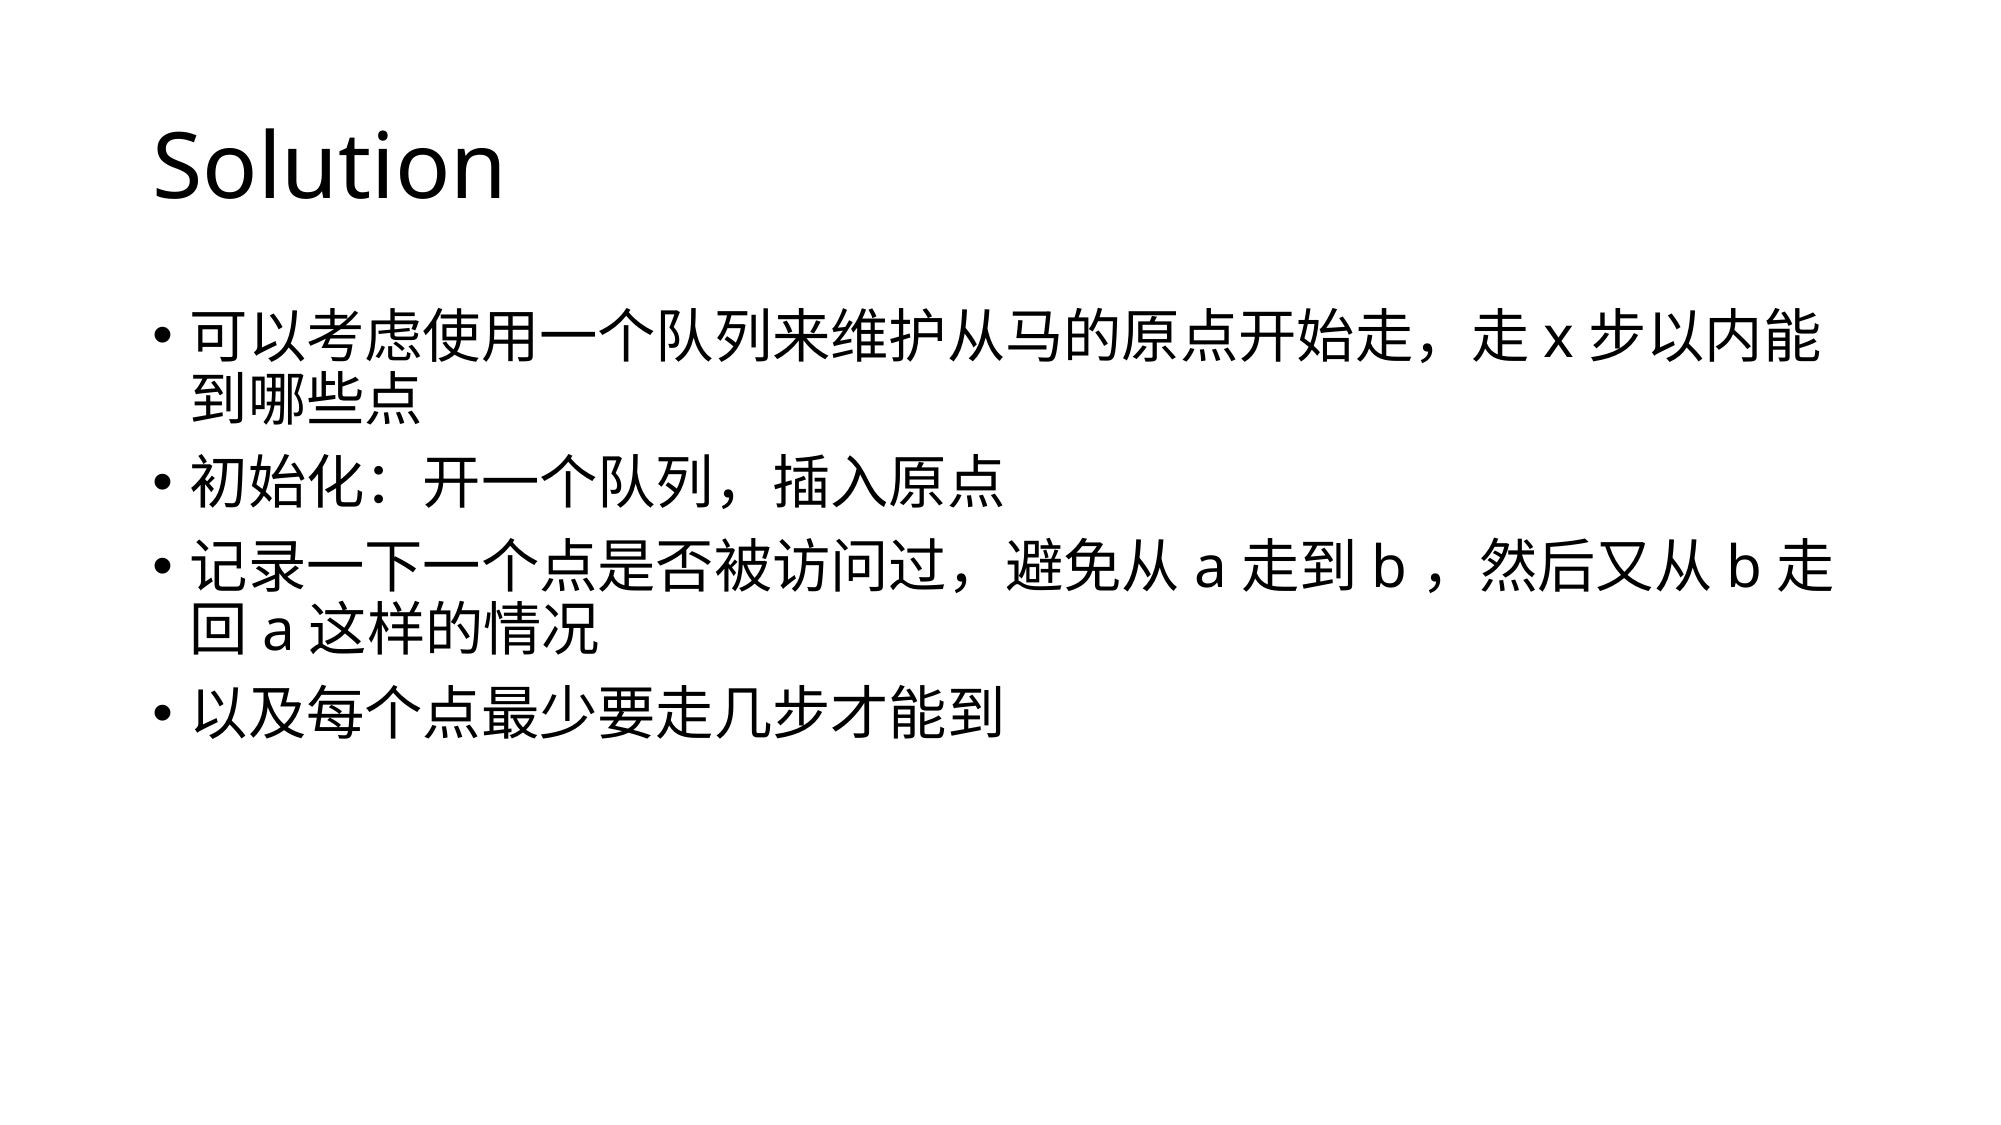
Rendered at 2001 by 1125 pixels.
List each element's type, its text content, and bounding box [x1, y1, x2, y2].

list 可以考虑使用一个队列来维护从马的原点开始走，走x步以内能到哪些点 初始化：开一个队列，插入原点 记录一下一个点是否被访问过，避免从a走到b，然后又从b走回a这样的情况 以及每个点最少要走几步才能到 [137, 299, 1863, 1014]
title Solution [137, 59, 1863, 278]
